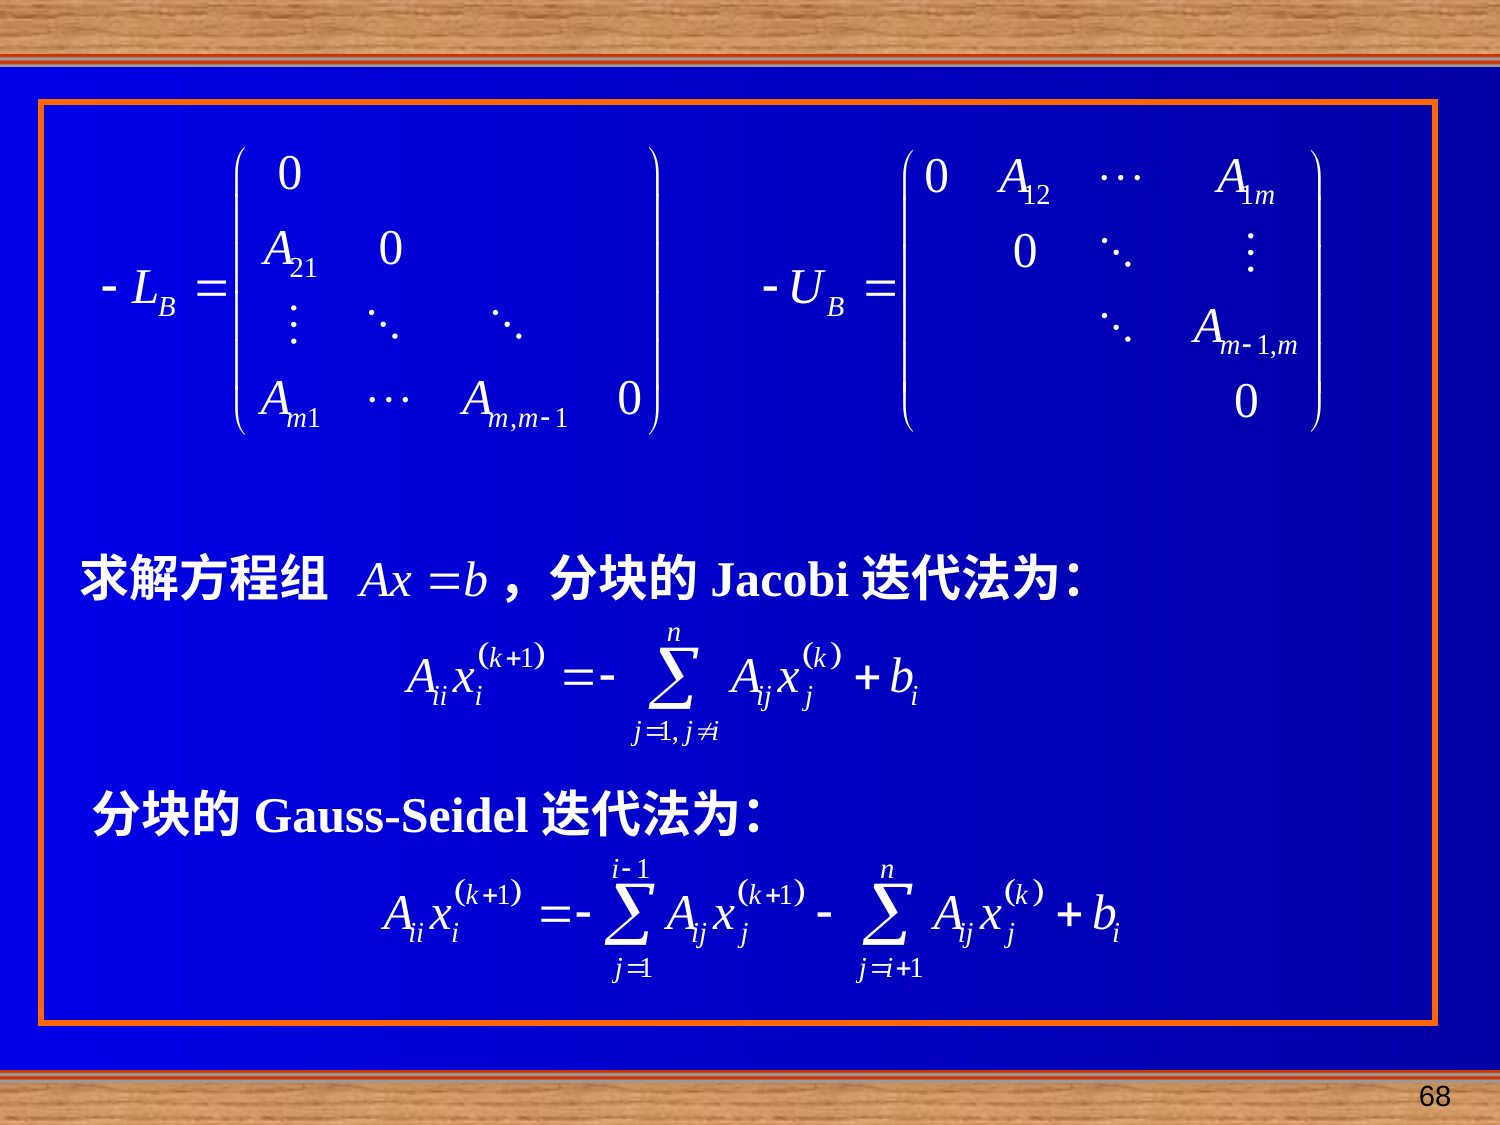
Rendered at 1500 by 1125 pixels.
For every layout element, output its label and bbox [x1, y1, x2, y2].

text_box [395, 609, 932, 756]
text_box [348, 550, 498, 610]
picture [0, 0, 1500, 67]
text_box [93, 136, 676, 446]
text_box [371, 845, 1135, 993]
text_box [754, 141, 1337, 442]
picture [0, 1070, 1500, 1125]
text_box [41, 101, 1436, 1024]
